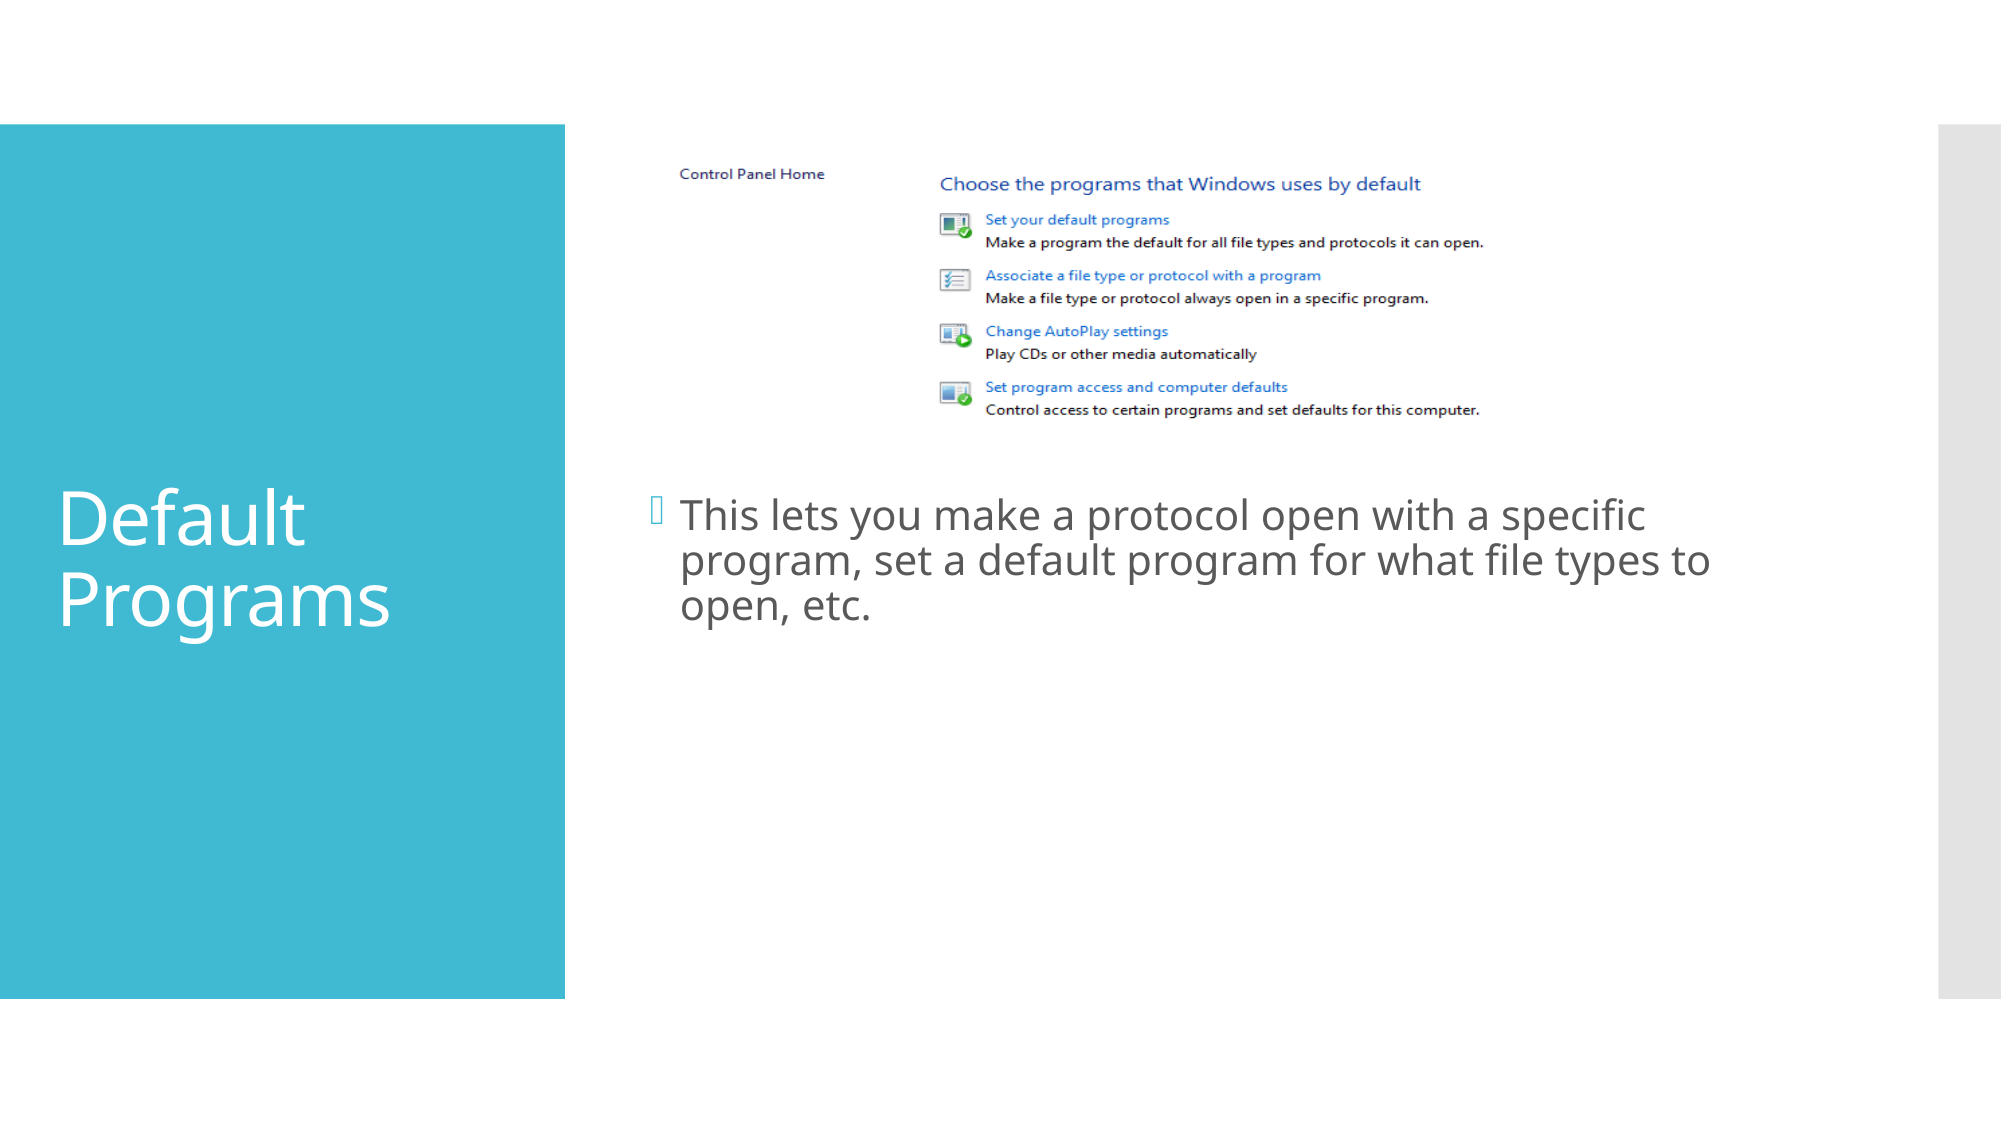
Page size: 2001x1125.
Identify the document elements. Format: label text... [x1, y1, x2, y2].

picture [670, 154, 1845, 482]
list This lets you make a protocol open with a specific program, set a default program for what file types to open, etc. [634, 141, 1835, 982]
title Default Programs [41, 184, 525, 940]
